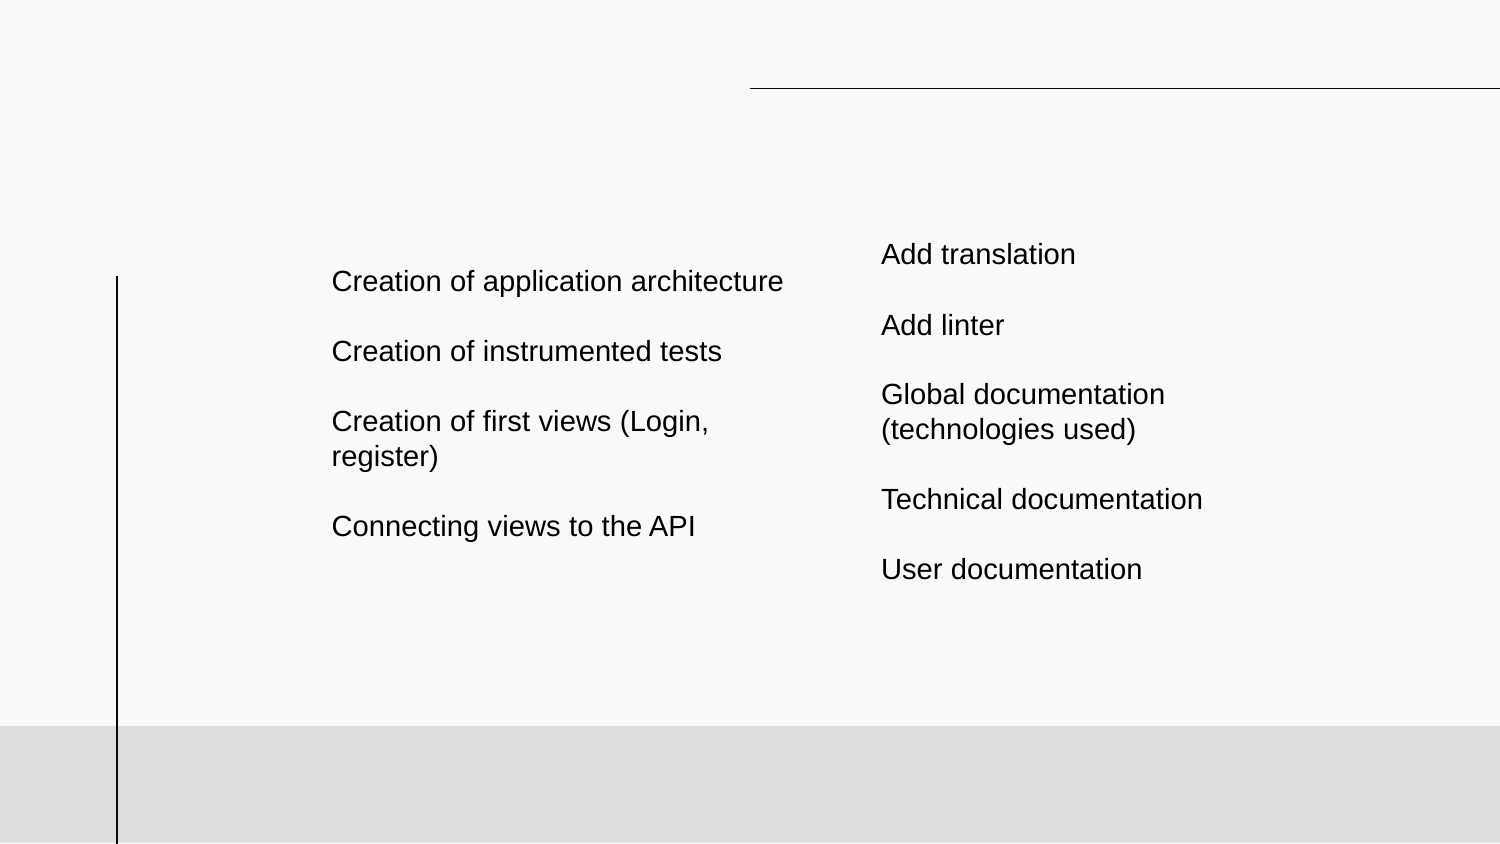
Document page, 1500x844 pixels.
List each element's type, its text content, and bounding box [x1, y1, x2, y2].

text_box Creation of application architecture Creation of instrumented tests Creation of first views (Login, register) Connecting views to the API [316, 255, 807, 550]
text_box Add translation Add linter Global documentation (technologies used) Technical documentation User documentation [866, 228, 1356, 593]
